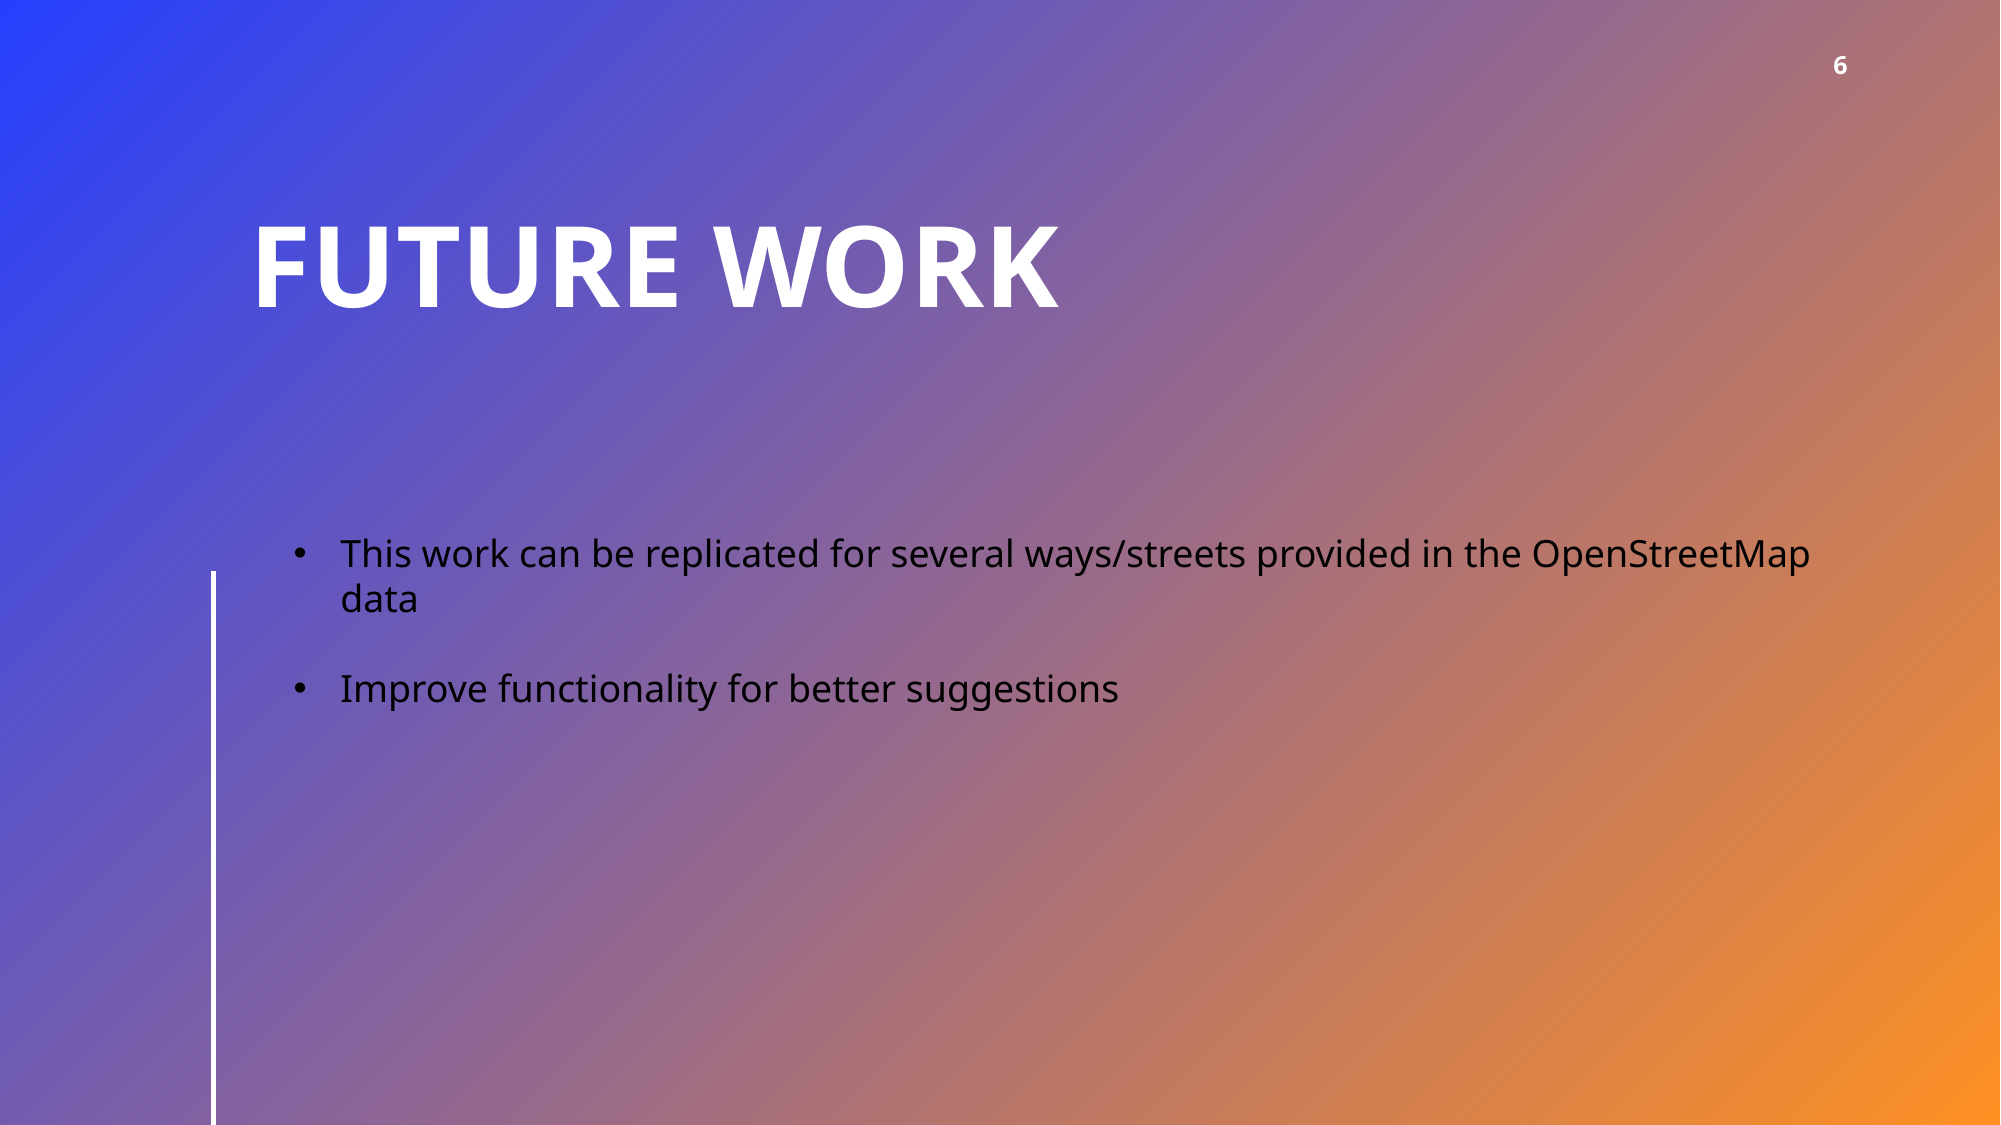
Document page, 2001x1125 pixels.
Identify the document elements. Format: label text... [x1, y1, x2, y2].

slide_number 6 [1412, 36, 1863, 97]
text_box [0, 0, 2000, 1125]
text_box This work can be replicated for several ways/streets provided in the OpenStreetMap data Improve functionality for better suggestions [278, 522, 1883, 718]
title Future work [234, 182, 1140, 340]
